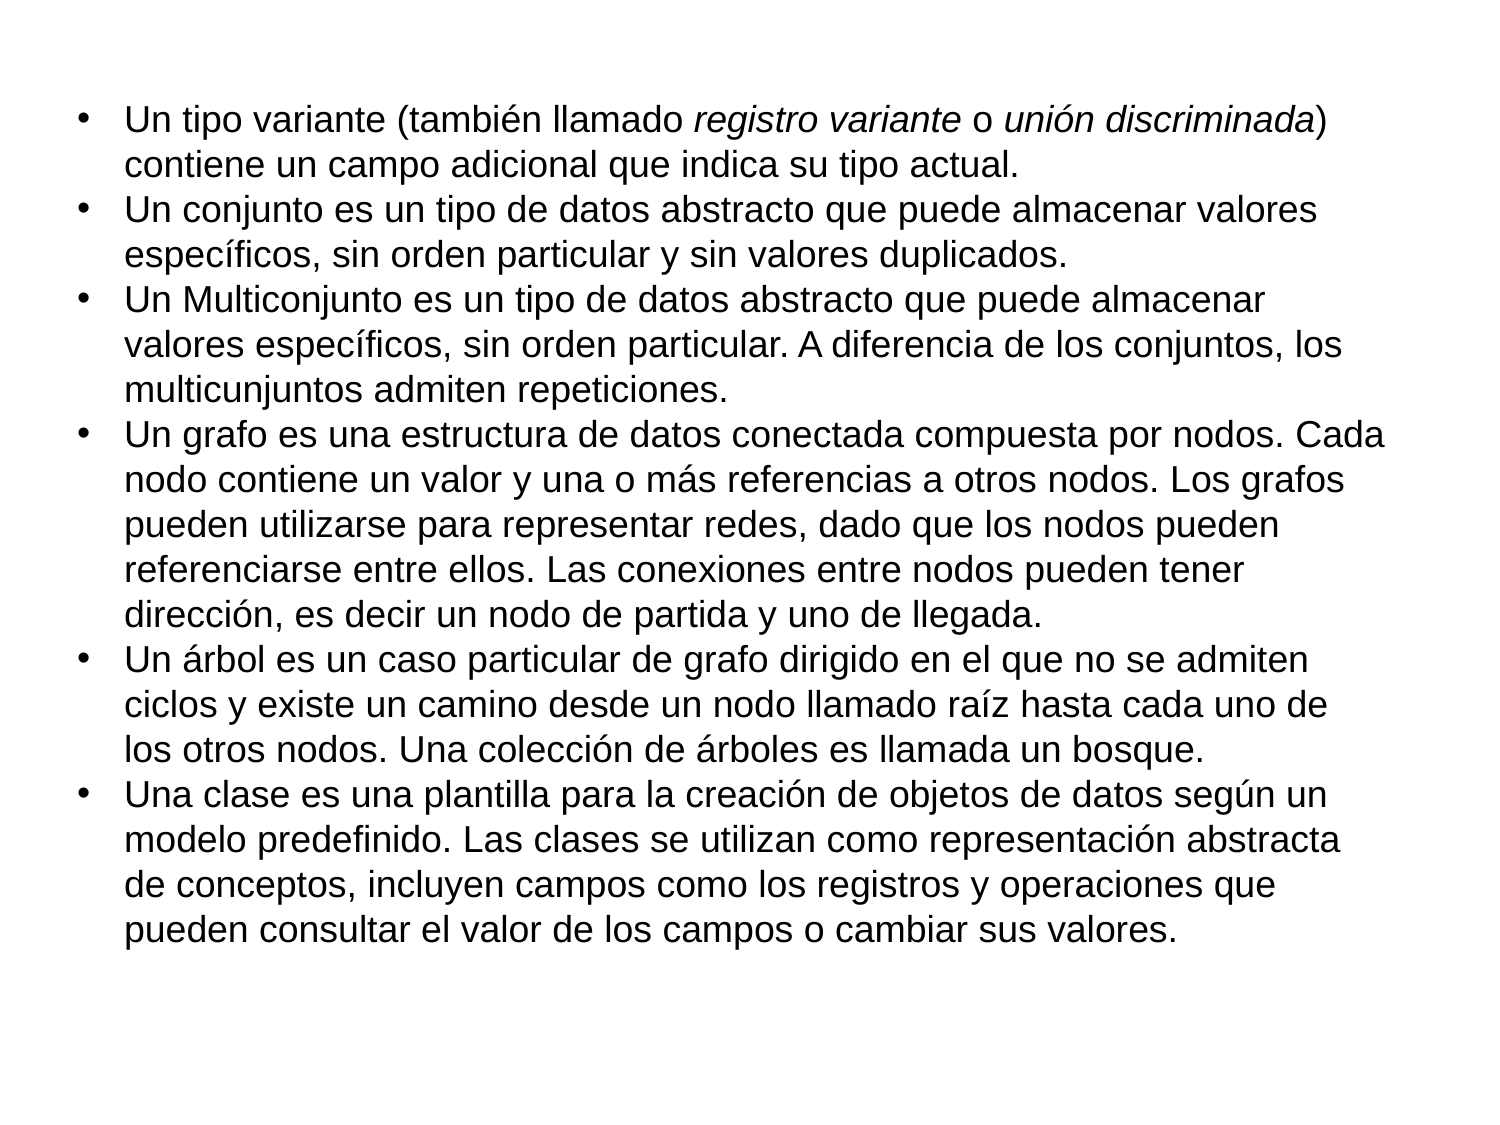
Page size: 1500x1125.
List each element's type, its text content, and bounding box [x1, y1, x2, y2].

text_box Un tipo variante (también llamado registro variante o unión discriminada) contiene un campo adicional que indica su tipo actual. Un conjunto es un tipo de datos abstracto que puede almacenar valores específicos, sin orden particular y sin valores duplicados. Un Multiconjunto es un tipo de datos abstracto que puede almacenar valores específicos, sin orden particular. A diferencia de los conjuntos, los multicunjuntos admiten repeticiones. Un grafo es una estructura de datos conectada compuesta por nodos. Cada nodo contiene un valor y una o más referencias a otros nodos. Los grafos pueden utilizarse para representar redes, dado que los nodos pueden referenciarse entre ellos. Las conexiones entre nodos pueden tener dirección, es decir un nodo de partida y uno de llegada. Un árbol es un caso particular de grafo dirigido en el que no se admiten ciclos y existe un camino desde un nodo llamado raíz hasta cada uno de los otros nodos. Una colección de árboles es llamada un bosque. Una clase es una plantilla para la creación de objetos de datos según un modelo predefinido. Las clases se utilizan como representación abstracta de conceptos, incluyen campos como los registros y operaciones que pueden consultar el valor de los campos o cambiar sus valores. [62, 87, 1400, 1003]
